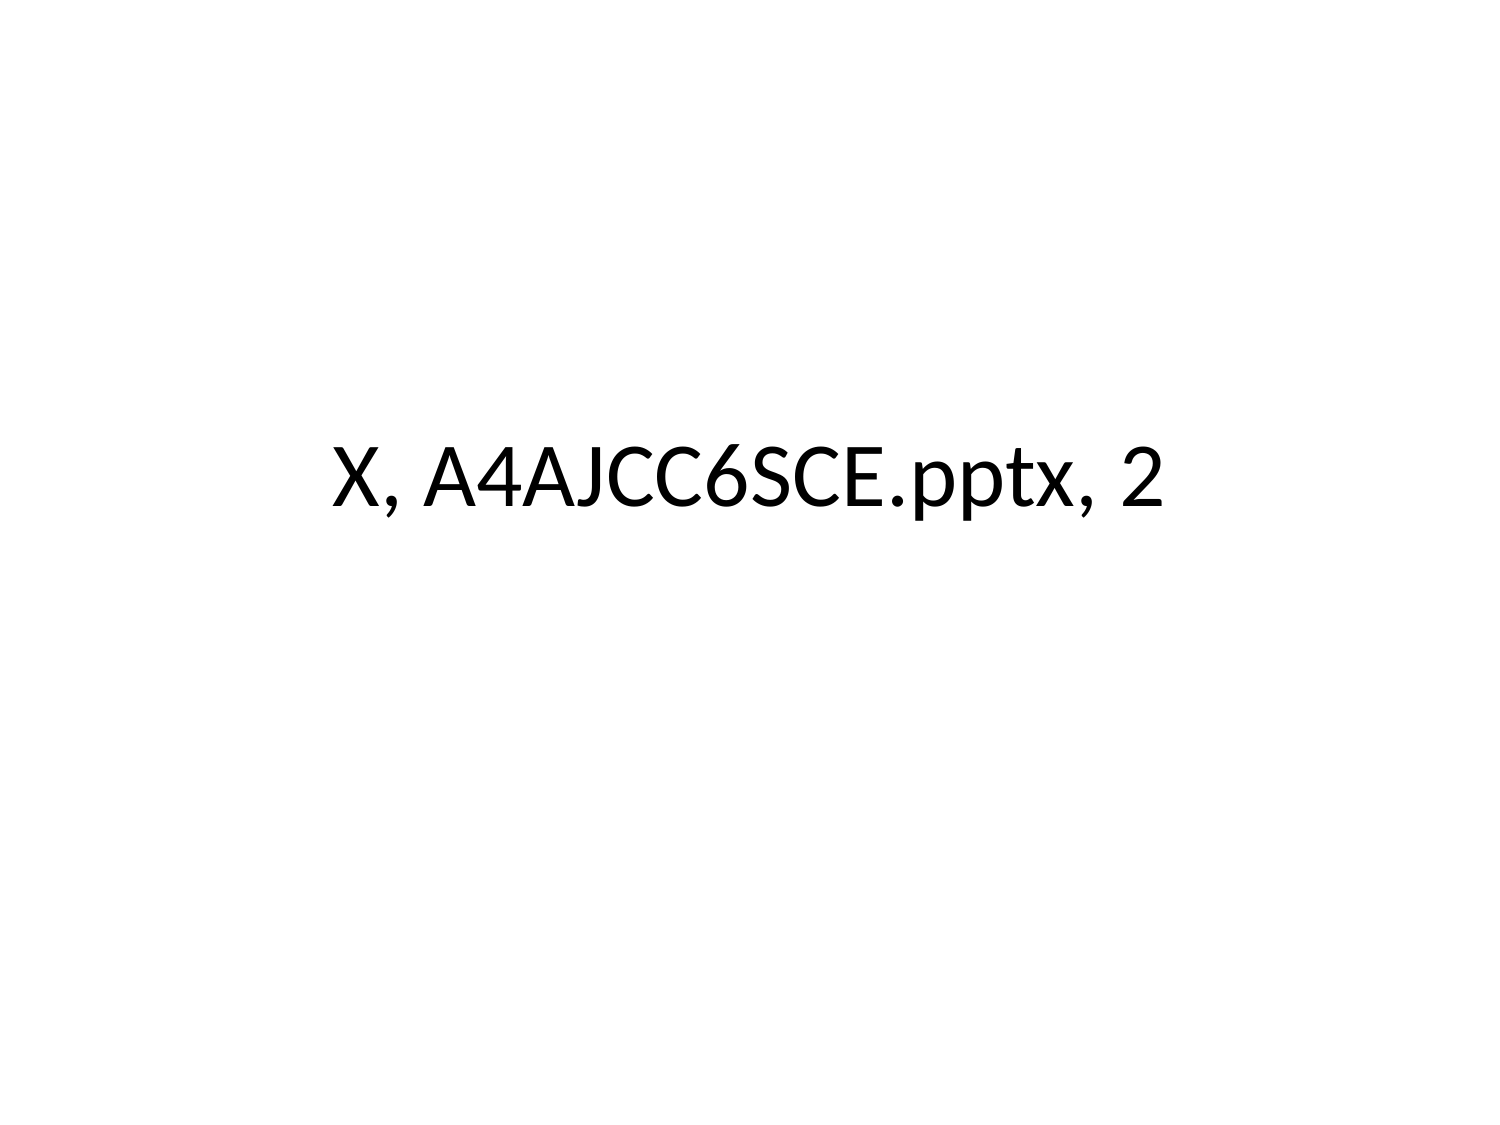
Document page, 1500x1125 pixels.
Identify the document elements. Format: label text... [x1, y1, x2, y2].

title X, A4AJCC6SCE.pptx, 2 [112, 349, 1388, 591]
